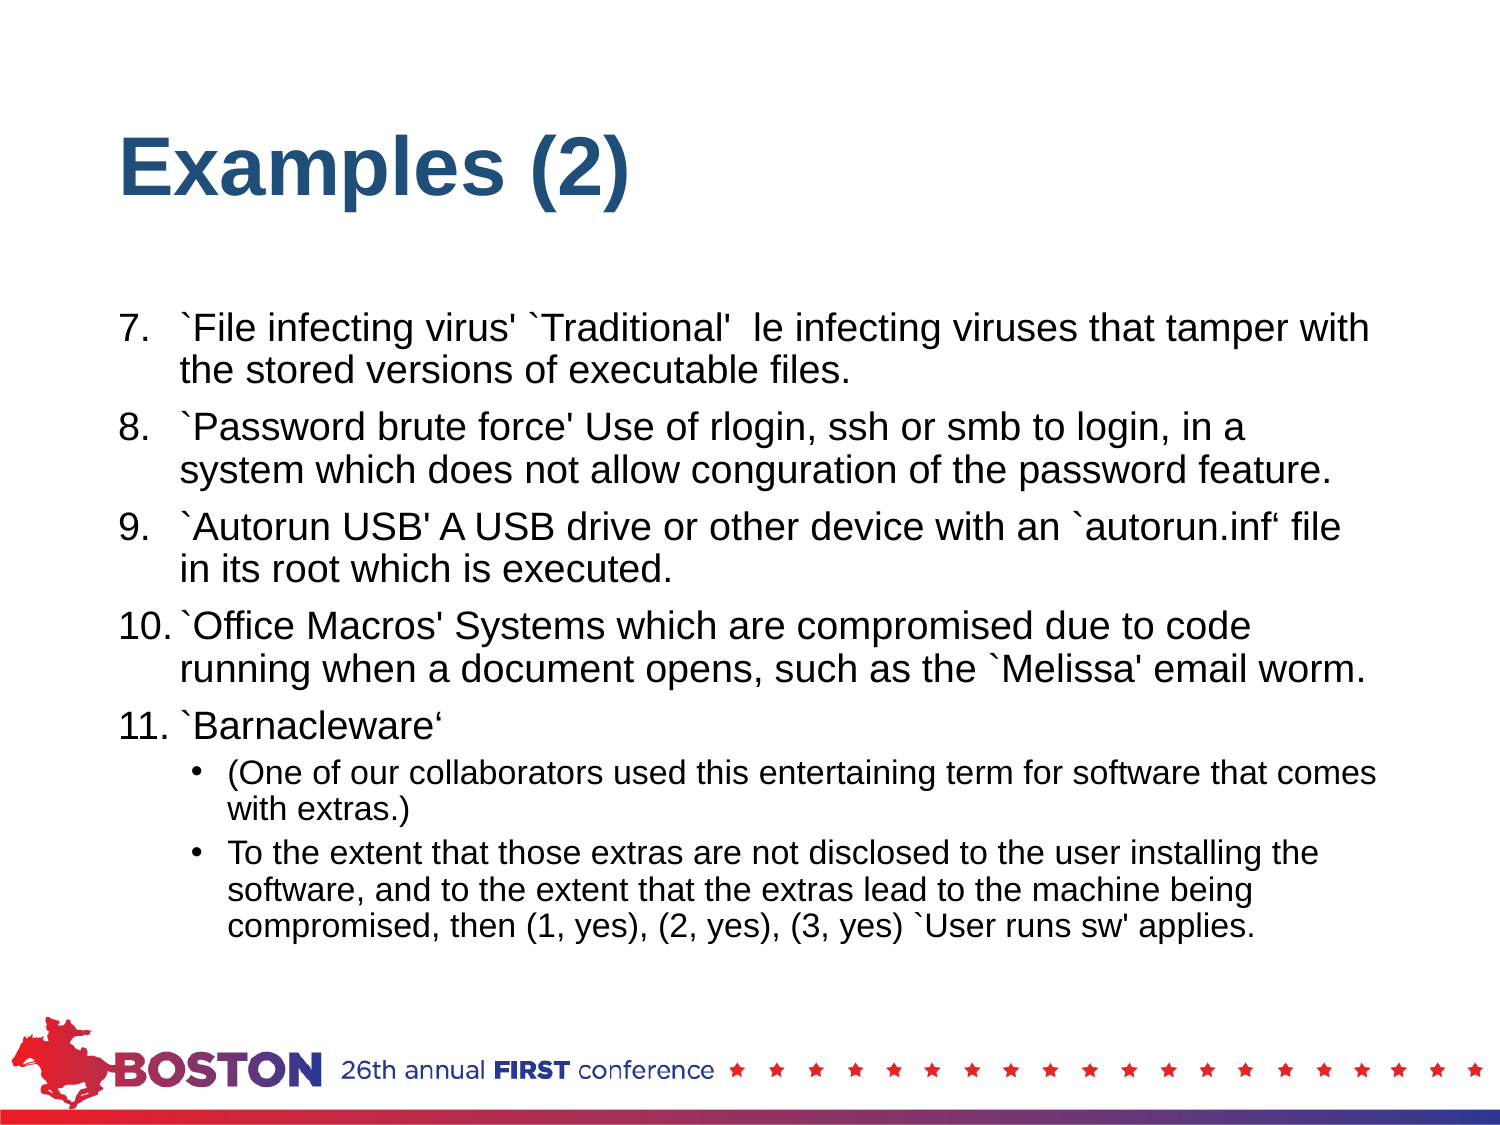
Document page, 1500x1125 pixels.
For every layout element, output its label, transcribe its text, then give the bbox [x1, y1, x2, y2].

title Examples (2) [103, 59, 1397, 278]
picture [0, 0, 1500, 1125]
list `File infecting virus' `Traditional' le infecting viruses that tamper with the stored versions of executable files. `Password brute force' Use of rlogin, ssh or smb to login, in a system which does not allow conguration of the password feature. `Autorun USB' A USB drive or other device with an `autorun.inf‘ file in its root which is executed. `Office Macros' Systems which are compromised due to code running when a document opens, such as the `Melissa' email worm. `Barnacleware‘ (One of our collaborators used this entertaining term for software that comes with extras.) To the extent that those extras are not disclosed to the user installing the software, and to the extent that the extras lead to the machine being compromised, then (1, yes), (2, yes), (3, yes) `User runs sw' applies. [103, 299, 1397, 1014]
